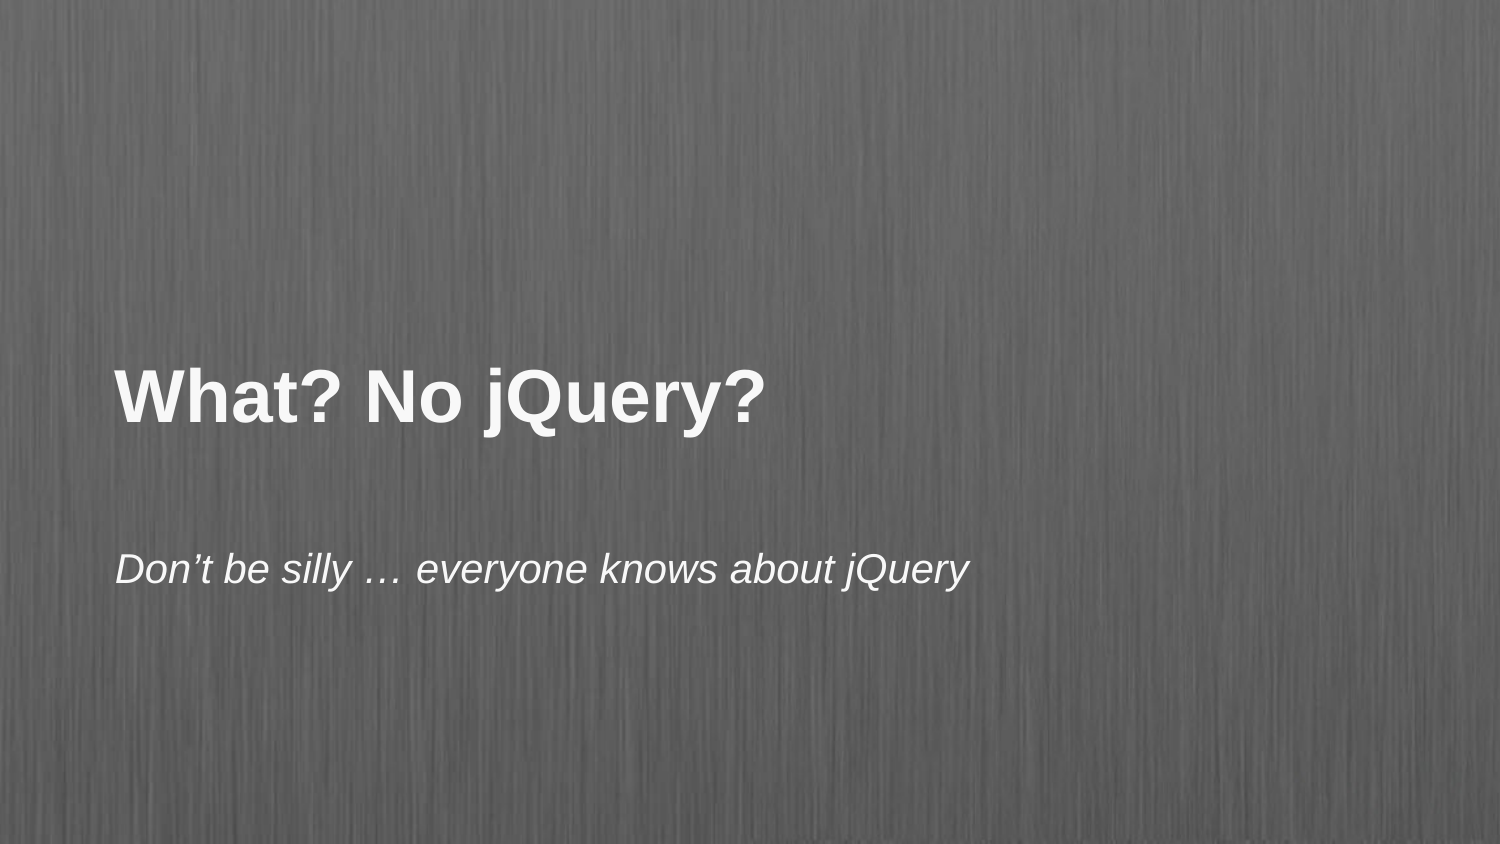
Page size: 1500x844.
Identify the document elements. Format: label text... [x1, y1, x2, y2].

title What? No jQuery? [99, 321, 1451, 463]
picture [0, 0, 1500, 844]
text_box Don’t be silly … everyone knows about jQuery [99, 534, 1275, 600]
